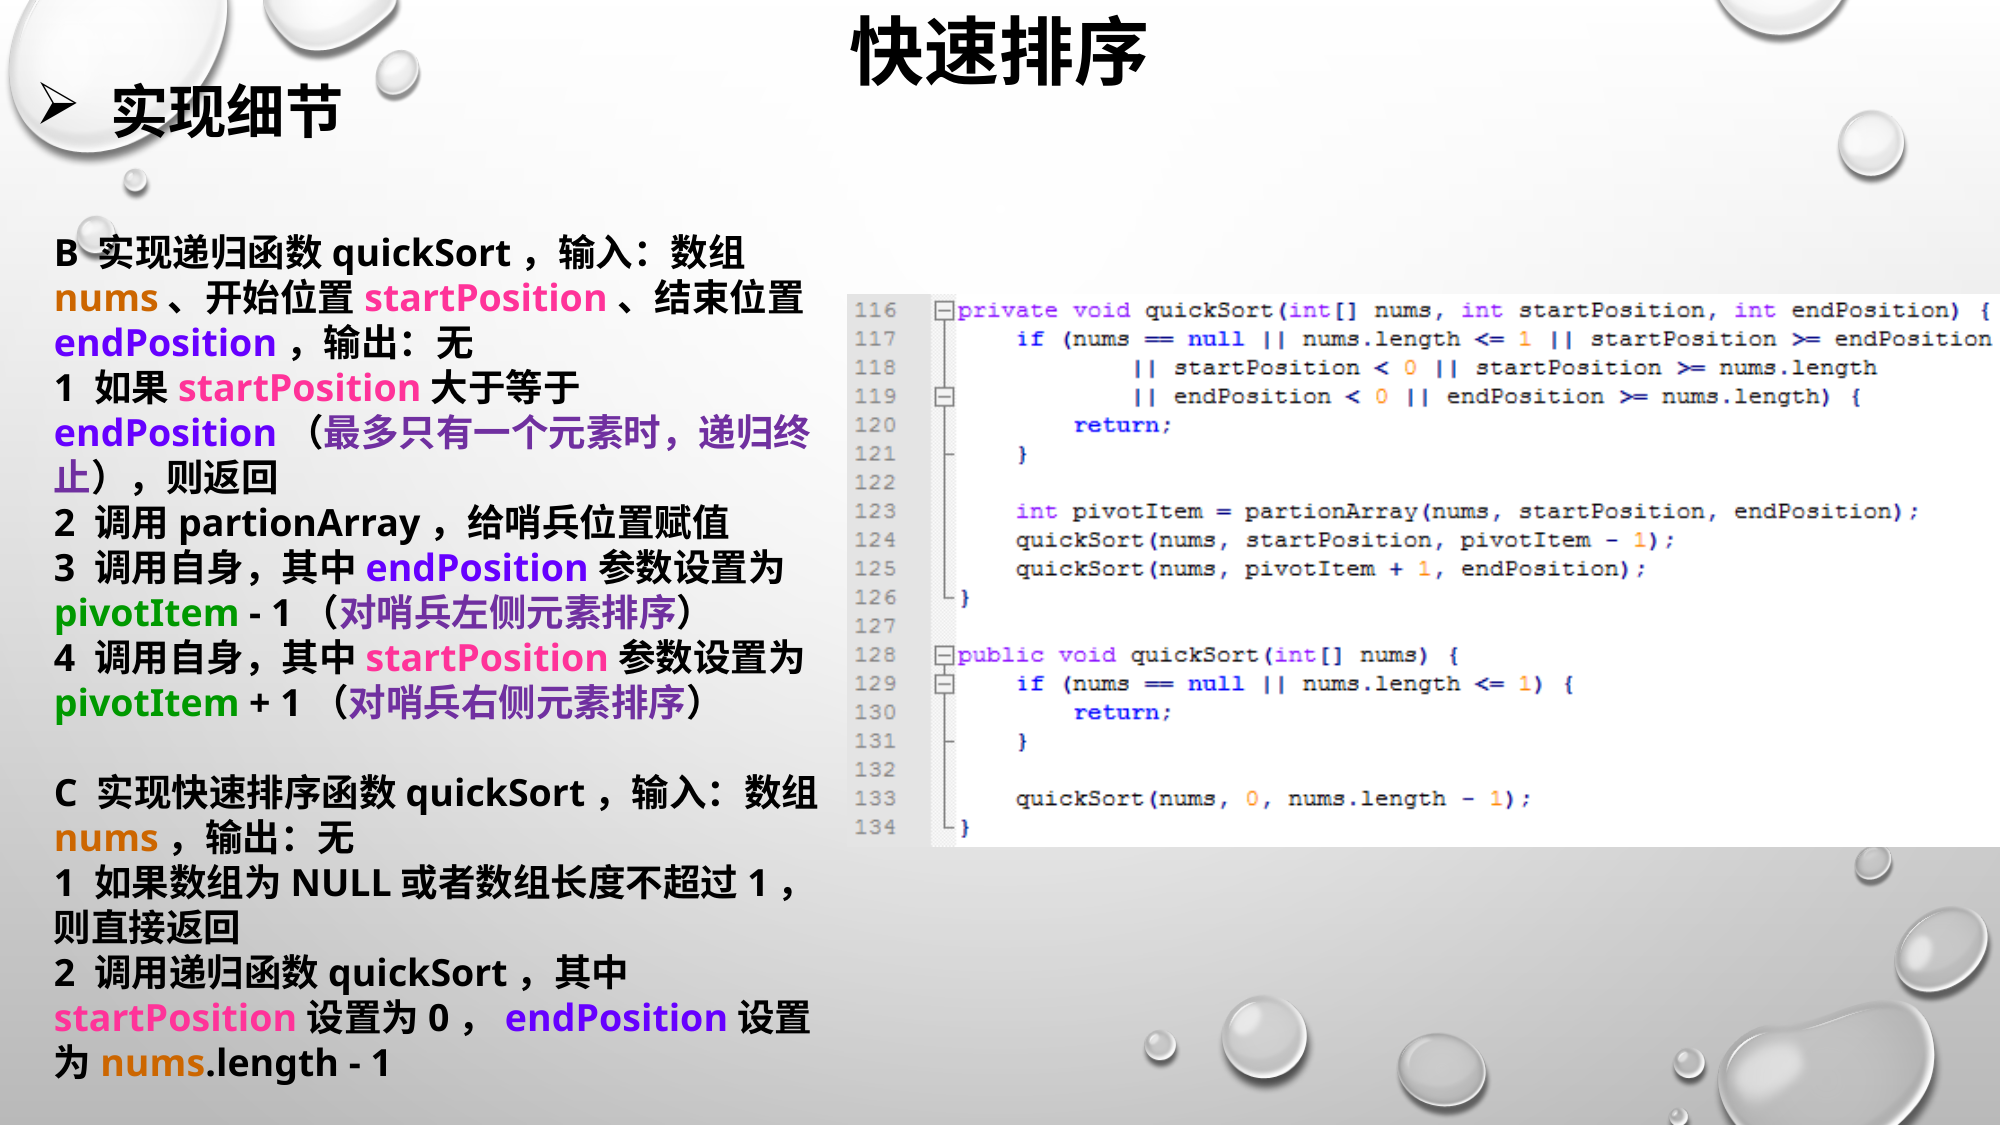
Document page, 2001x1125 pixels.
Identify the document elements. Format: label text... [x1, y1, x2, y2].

title 快速排序 [149, 0, 1851, 111]
text_box B 实现递归函数quickSort，输入：数组nums、开始位置startPosition、结束位置endPosition，输出：无 1 如果startPosition大于等于endPosition（最多只有一个元素时，递归终止），则返回 2 调用partionArray，给哨兵位置赋值 3 调用自身，其中endPosition参数设置为pivotItem - 1（对哨兵左侧元素排序） 4 调用自身，其中startPosition参数设置为pivotItem + 1（对哨兵右侧元素排序） C 实现快速排序函数quickSort，输入：数组nums，输出：无 1 如果数组为NULL或者数组长度不超过1，则直接返回 2 调用递归函数quickSort，其中startPosition设置为0，endPosition设置为nums.length - 1 [39, 221, 850, 1092]
text_box 实现细节 [20, 67, 1750, 153]
picture [0, 0, 2000, 1125]
